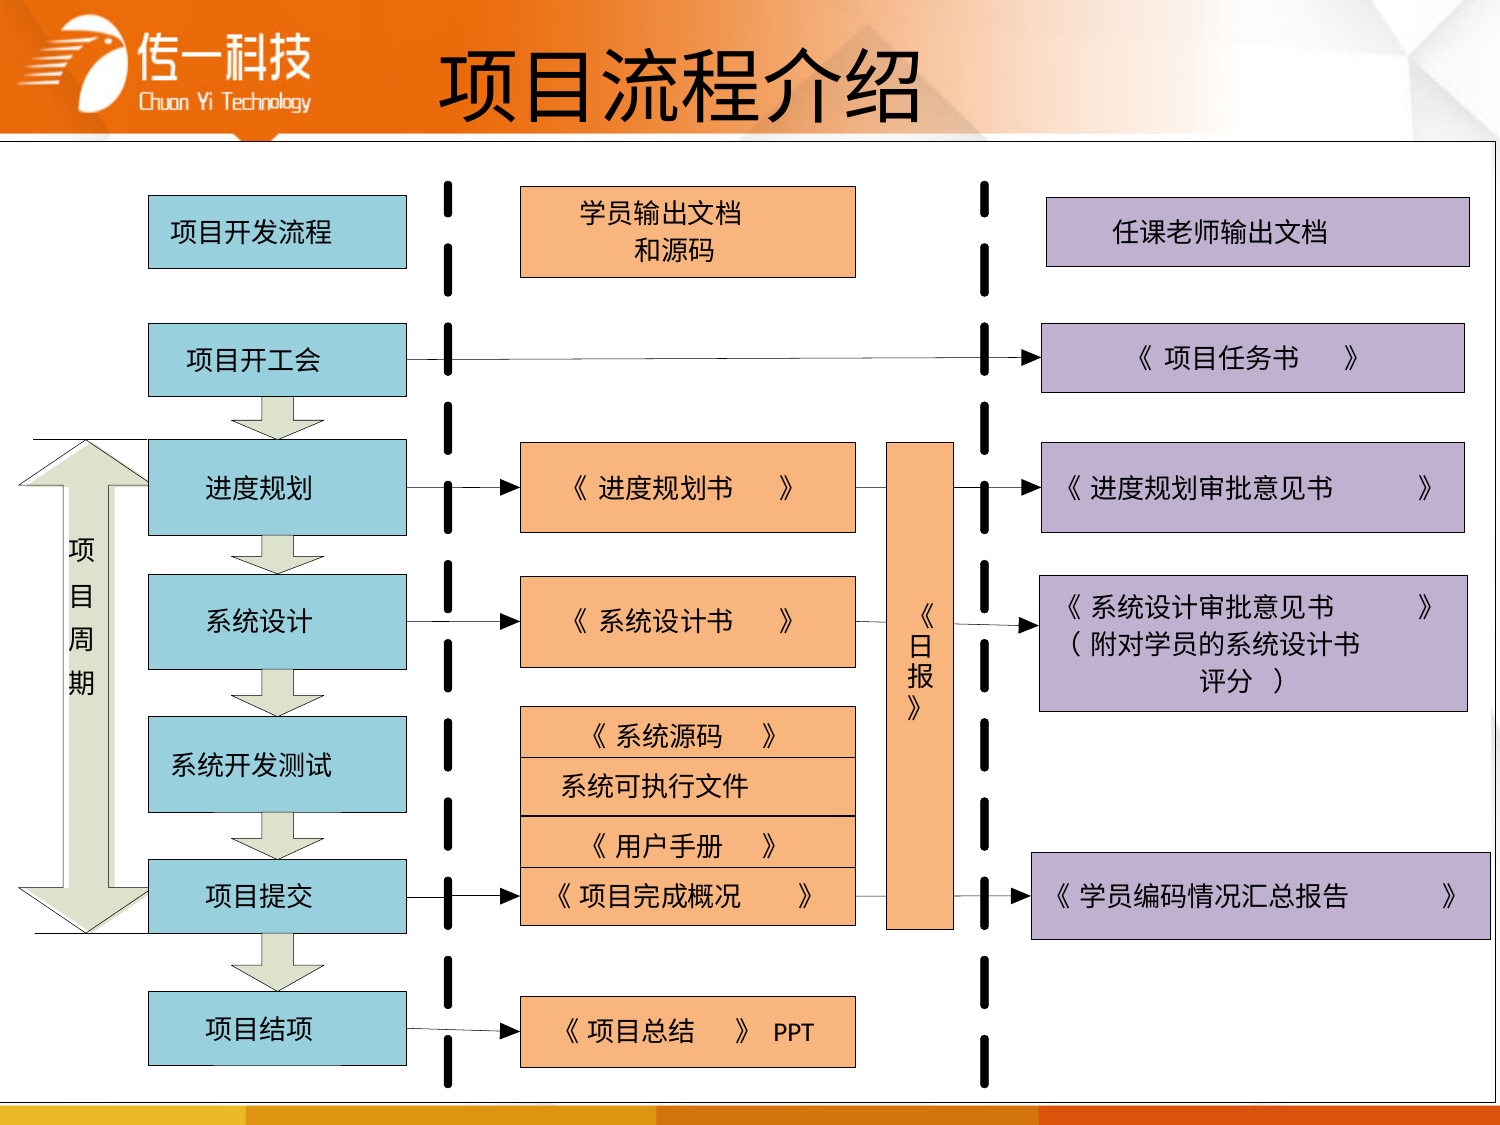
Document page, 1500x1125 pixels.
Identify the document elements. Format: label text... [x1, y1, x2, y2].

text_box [0, 140, 1496, 1103]
title 项目流程介绍 [5, 18, 1357, 140]
picture [0, 0, 1500, 1125]
